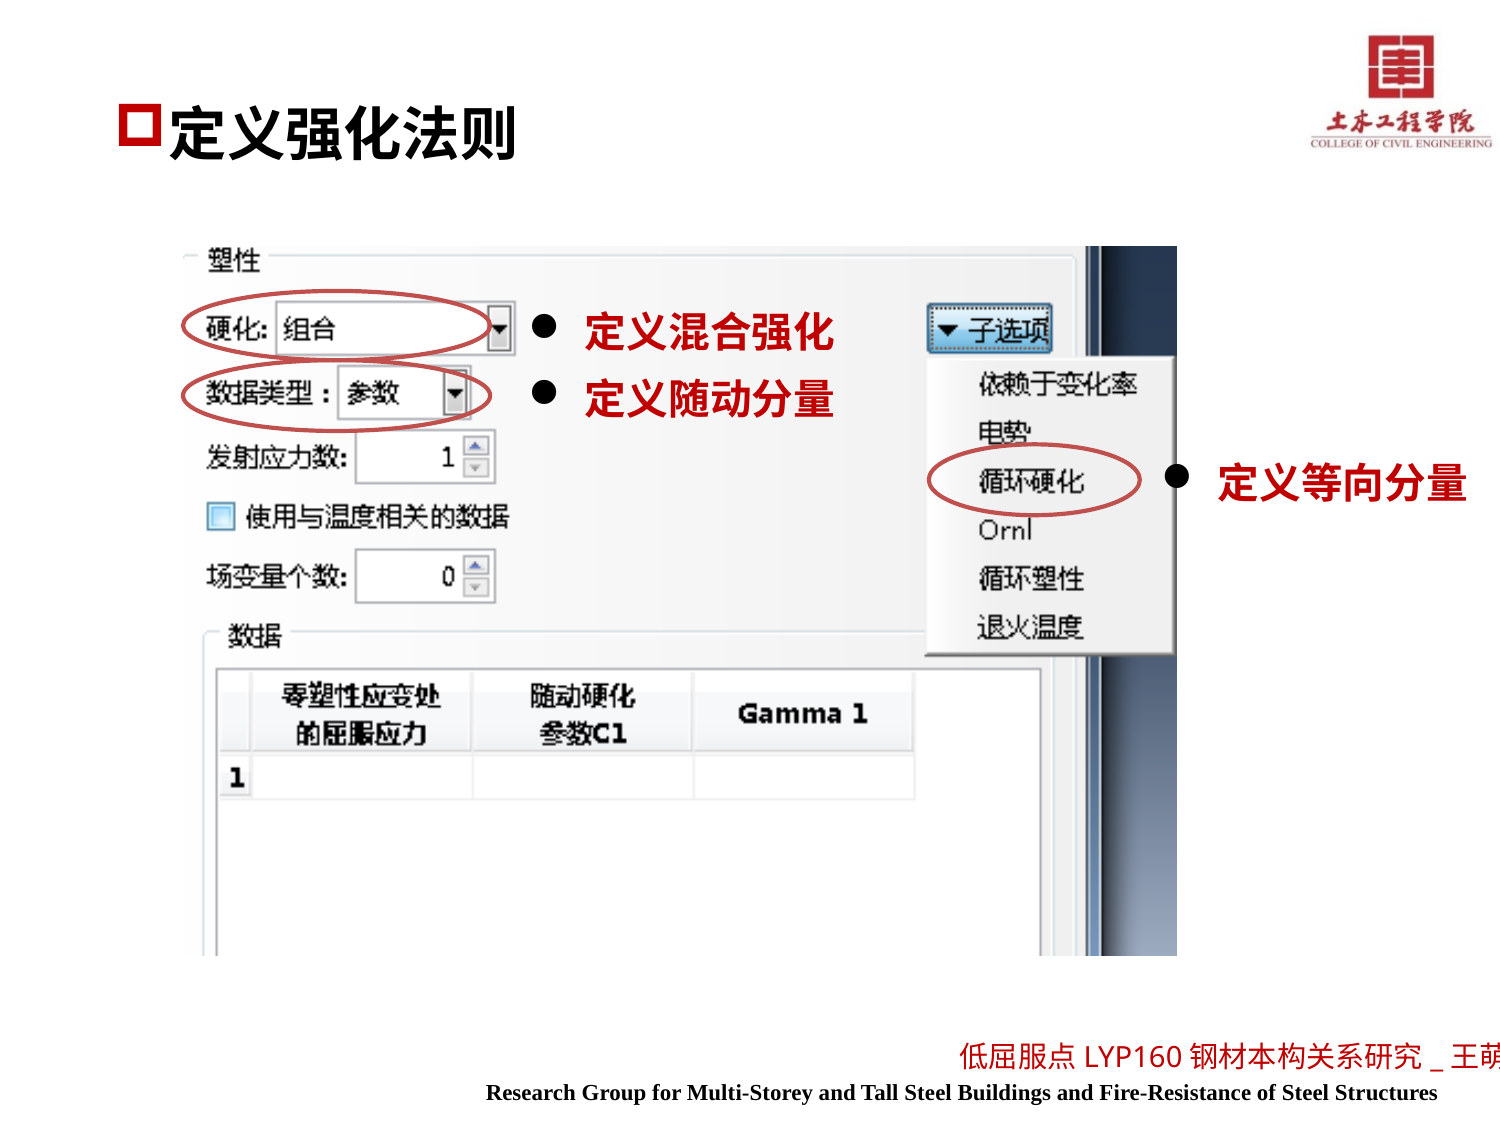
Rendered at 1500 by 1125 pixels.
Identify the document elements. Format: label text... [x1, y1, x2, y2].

text_box 定义强化法则 [100, 90, 1388, 175]
text_box 定义等向分量 [1180, 449, 1500, 515]
text_box Research Group for Multi-Storey and Tall Steel Buildings and Fire-Resistance of Steel Structures [425, 1070, 1500, 1113]
picture [182, 246, 1177, 956]
picture [1304, 18, 1500, 160]
text_box 低屈服点LYP160钢材本构关系研究_王萌 [944, 1030, 1500, 1070]
